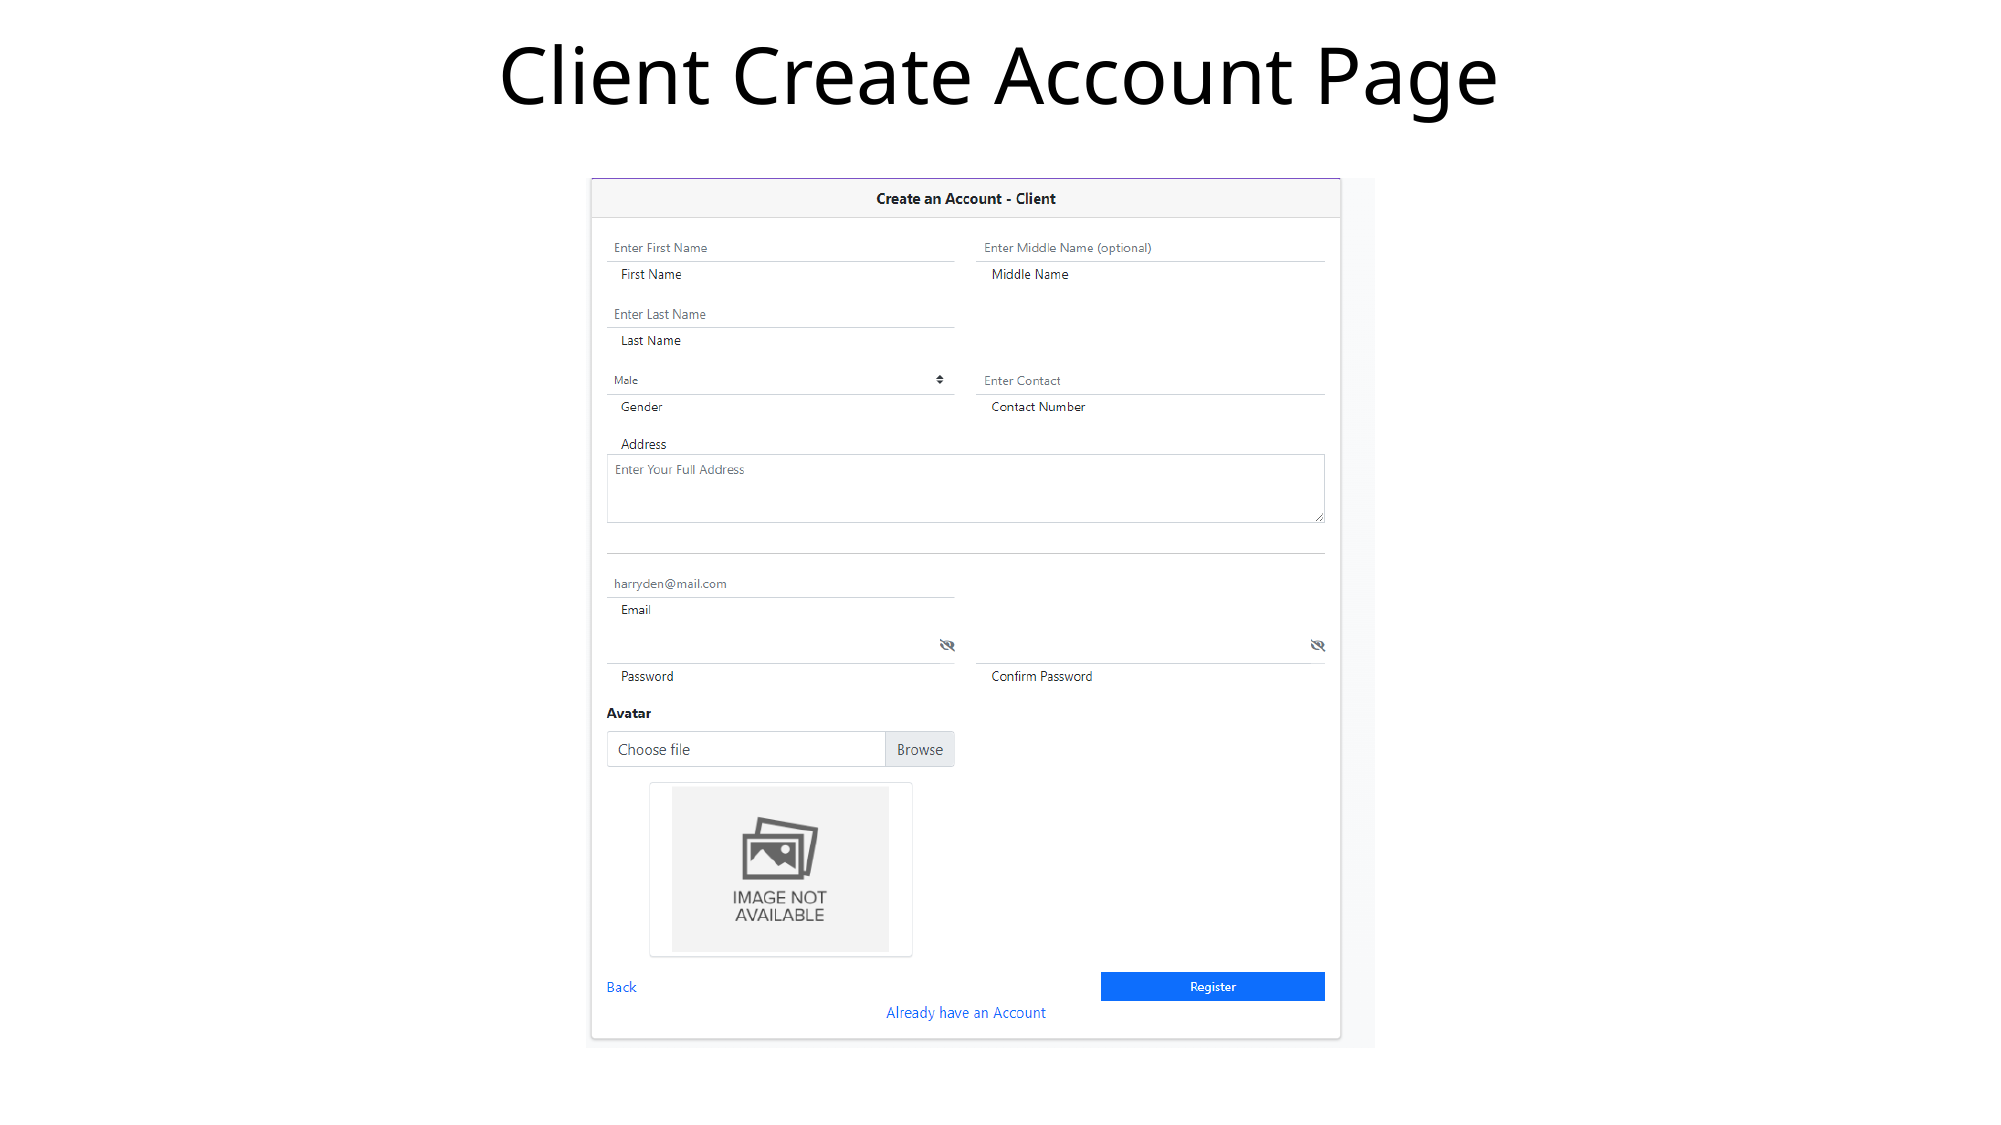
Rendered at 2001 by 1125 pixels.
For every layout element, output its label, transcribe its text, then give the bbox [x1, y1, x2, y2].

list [586, 178, 1375, 1048]
title Client Create Account Page [137, 28, 1863, 130]
